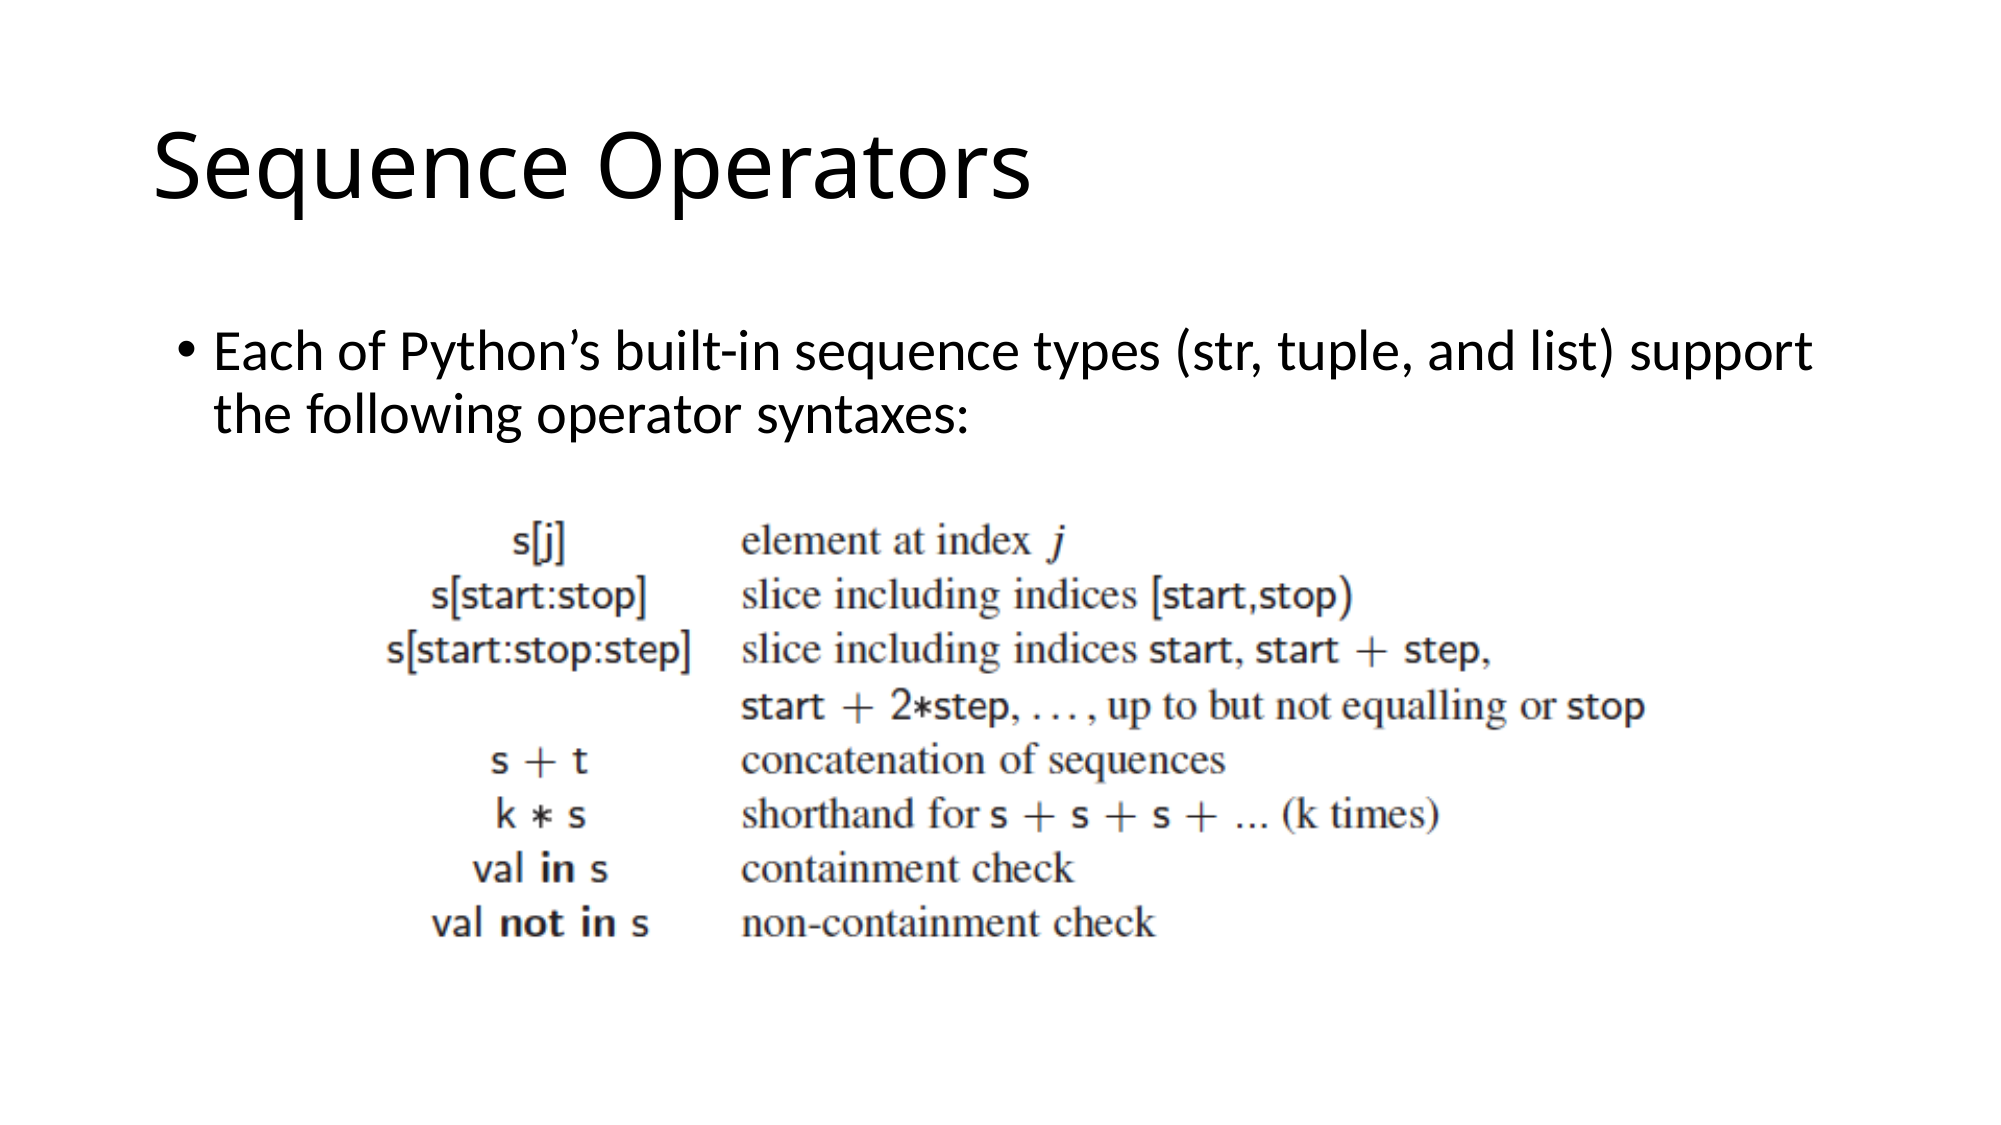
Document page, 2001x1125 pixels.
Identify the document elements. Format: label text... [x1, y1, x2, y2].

list Each of Python’s built-in sequence types (str, tuple, and list) support the following operator syntaxes: [161, 312, 1863, 988]
title Sequence Operators [137, 59, 1863, 278]
picture [325, 513, 1699, 958]
